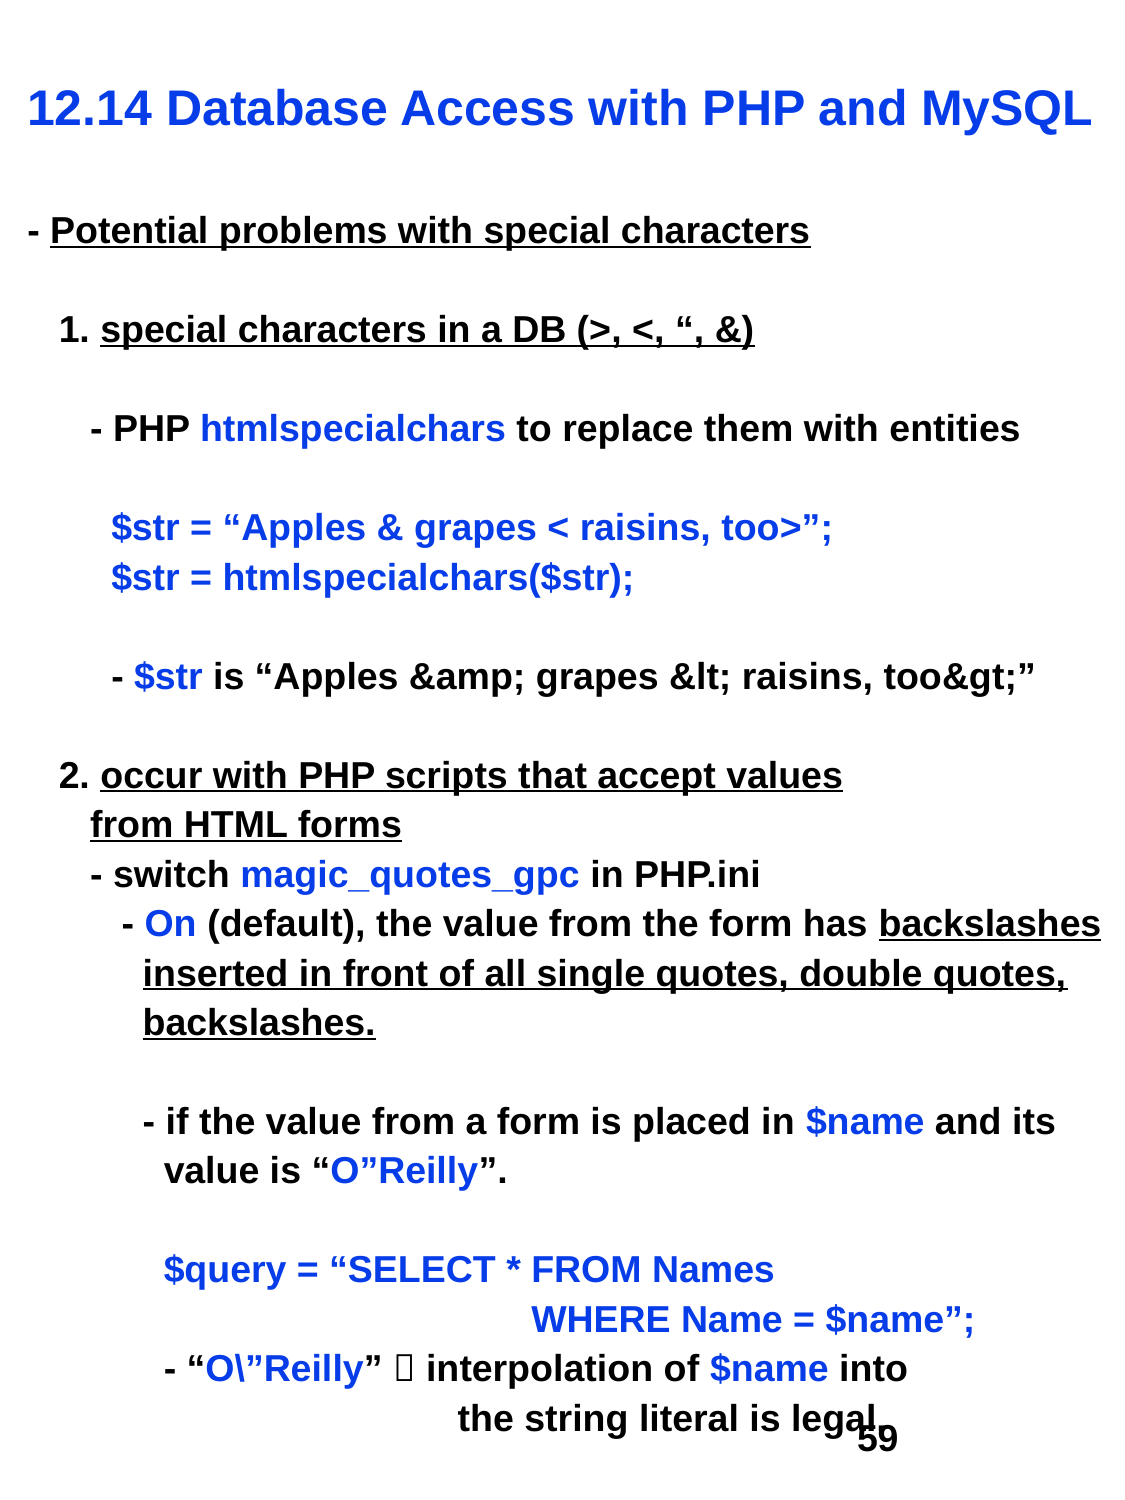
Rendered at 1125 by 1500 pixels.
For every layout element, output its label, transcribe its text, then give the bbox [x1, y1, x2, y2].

text_box 12.14 Database Access with PHP and MySQL - Potential problems with special characters 1. special characters in a DB (>, <, “, &) - PHP htmlspecialchars to replace them with entities $str = “Apples & grapes < raisins, too>”; $str = htmlspecialchars($str); - $str is “Apples &amp; grapes &lt; raisins, too&gt;” 2. occur with PHP scripts that accept values from HTML forms - switch magic_quotes_gpc in PHP.ini - On (default), the value from the form has backslashes inserted in front of all single quotes, double quotes, backslashes. - if the value from a form is placed in $name and its value is “O”Reilly”. $query = “SELECT * FROM Names WHERE Name = $name”; - “O\”Reilly”  interpolation of $name into the string literal is legal. [12, 62, 1125, 1447]
